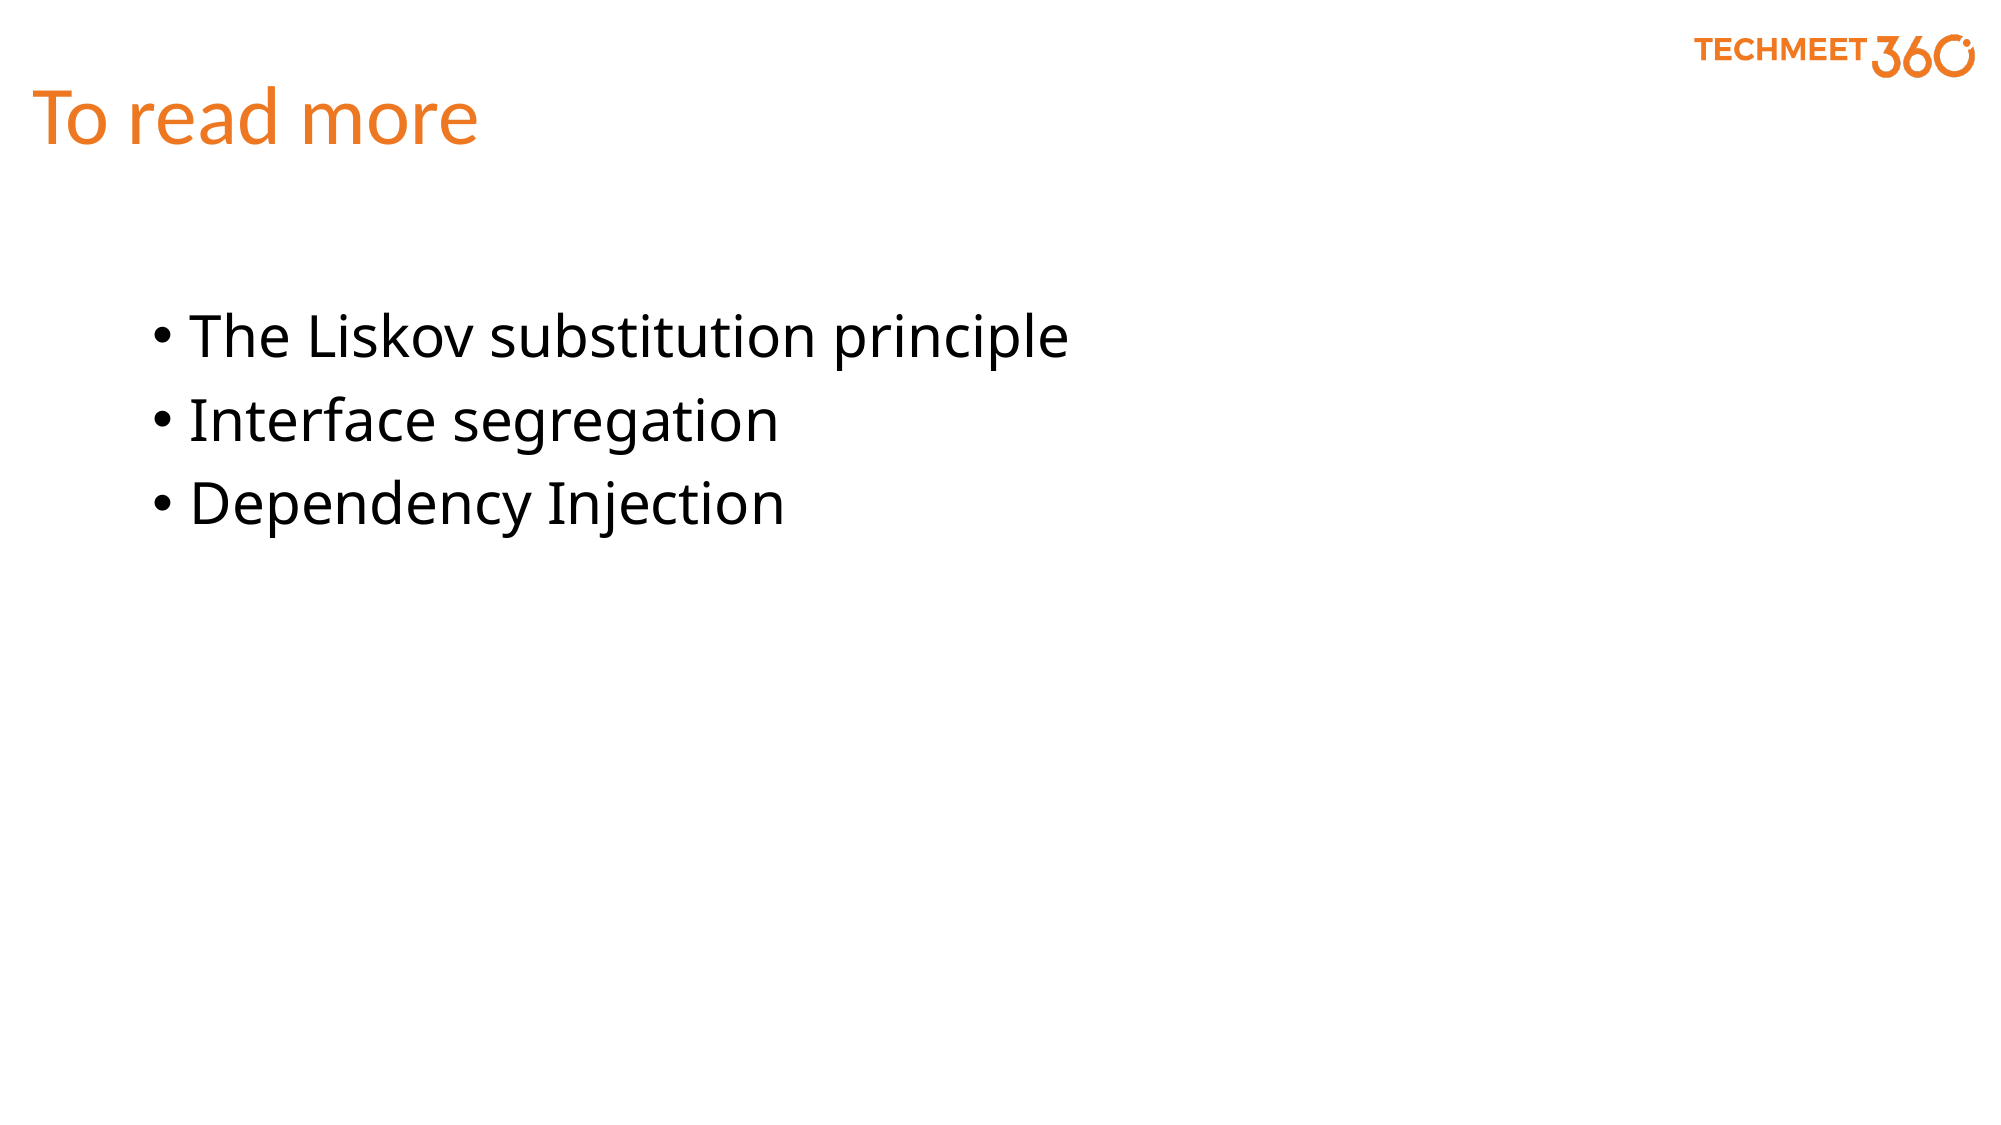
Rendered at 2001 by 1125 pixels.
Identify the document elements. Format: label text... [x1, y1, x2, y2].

title To read more [17, 8, 1743, 226]
list The Liskov substitution principle Interface segregation Dependency Injection [137, 299, 1863, 1014]
picture [1743, 34, 1975, 78]
